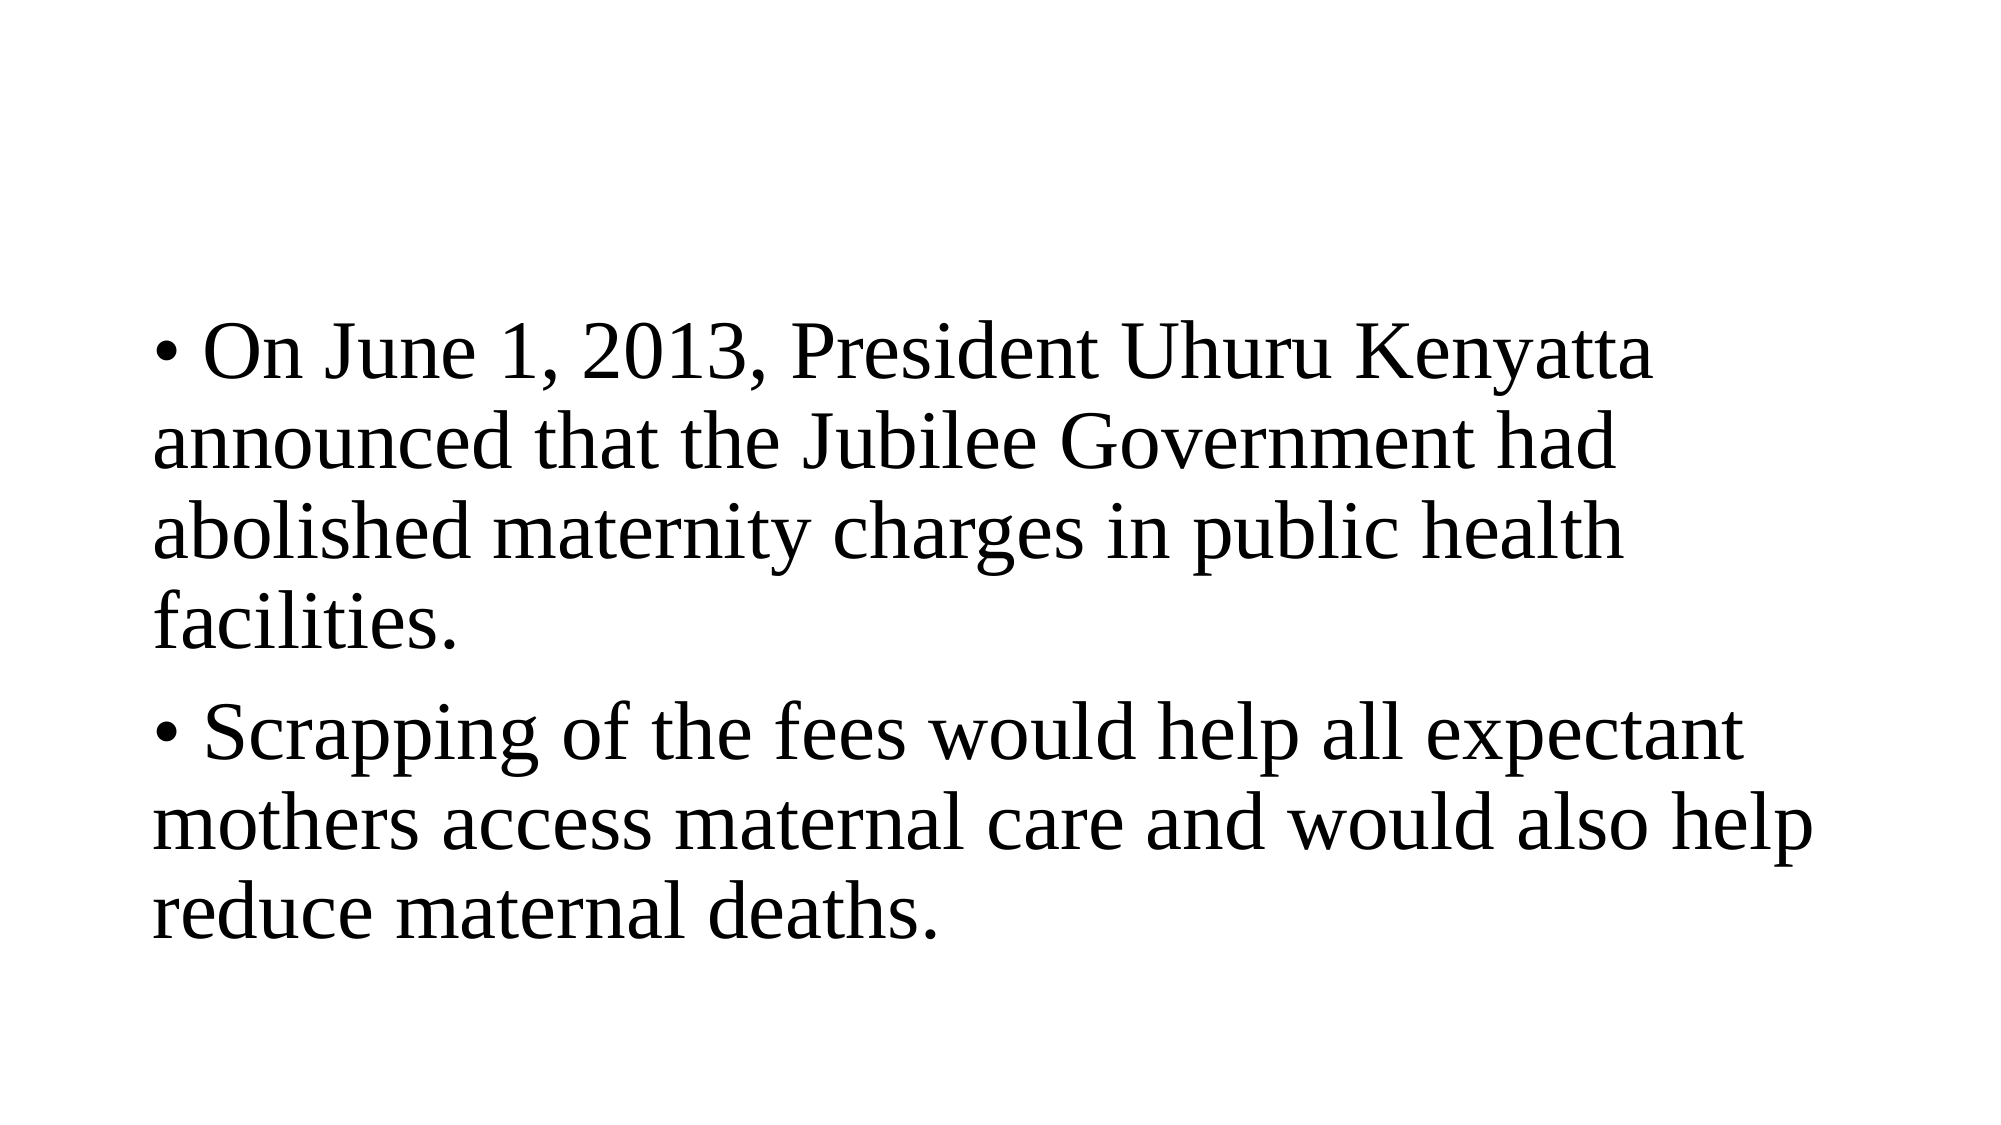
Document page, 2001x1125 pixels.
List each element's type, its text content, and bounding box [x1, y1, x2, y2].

list • On June 1, 2013, President Uhuru Kenyatta announced that the Jubilee Government had abolished maternity charges in public health facilities. • Scrapping of the fees would help all expectant mothers access maternal care and would also help reduce maternal deaths. [137, 299, 1863, 1014]
